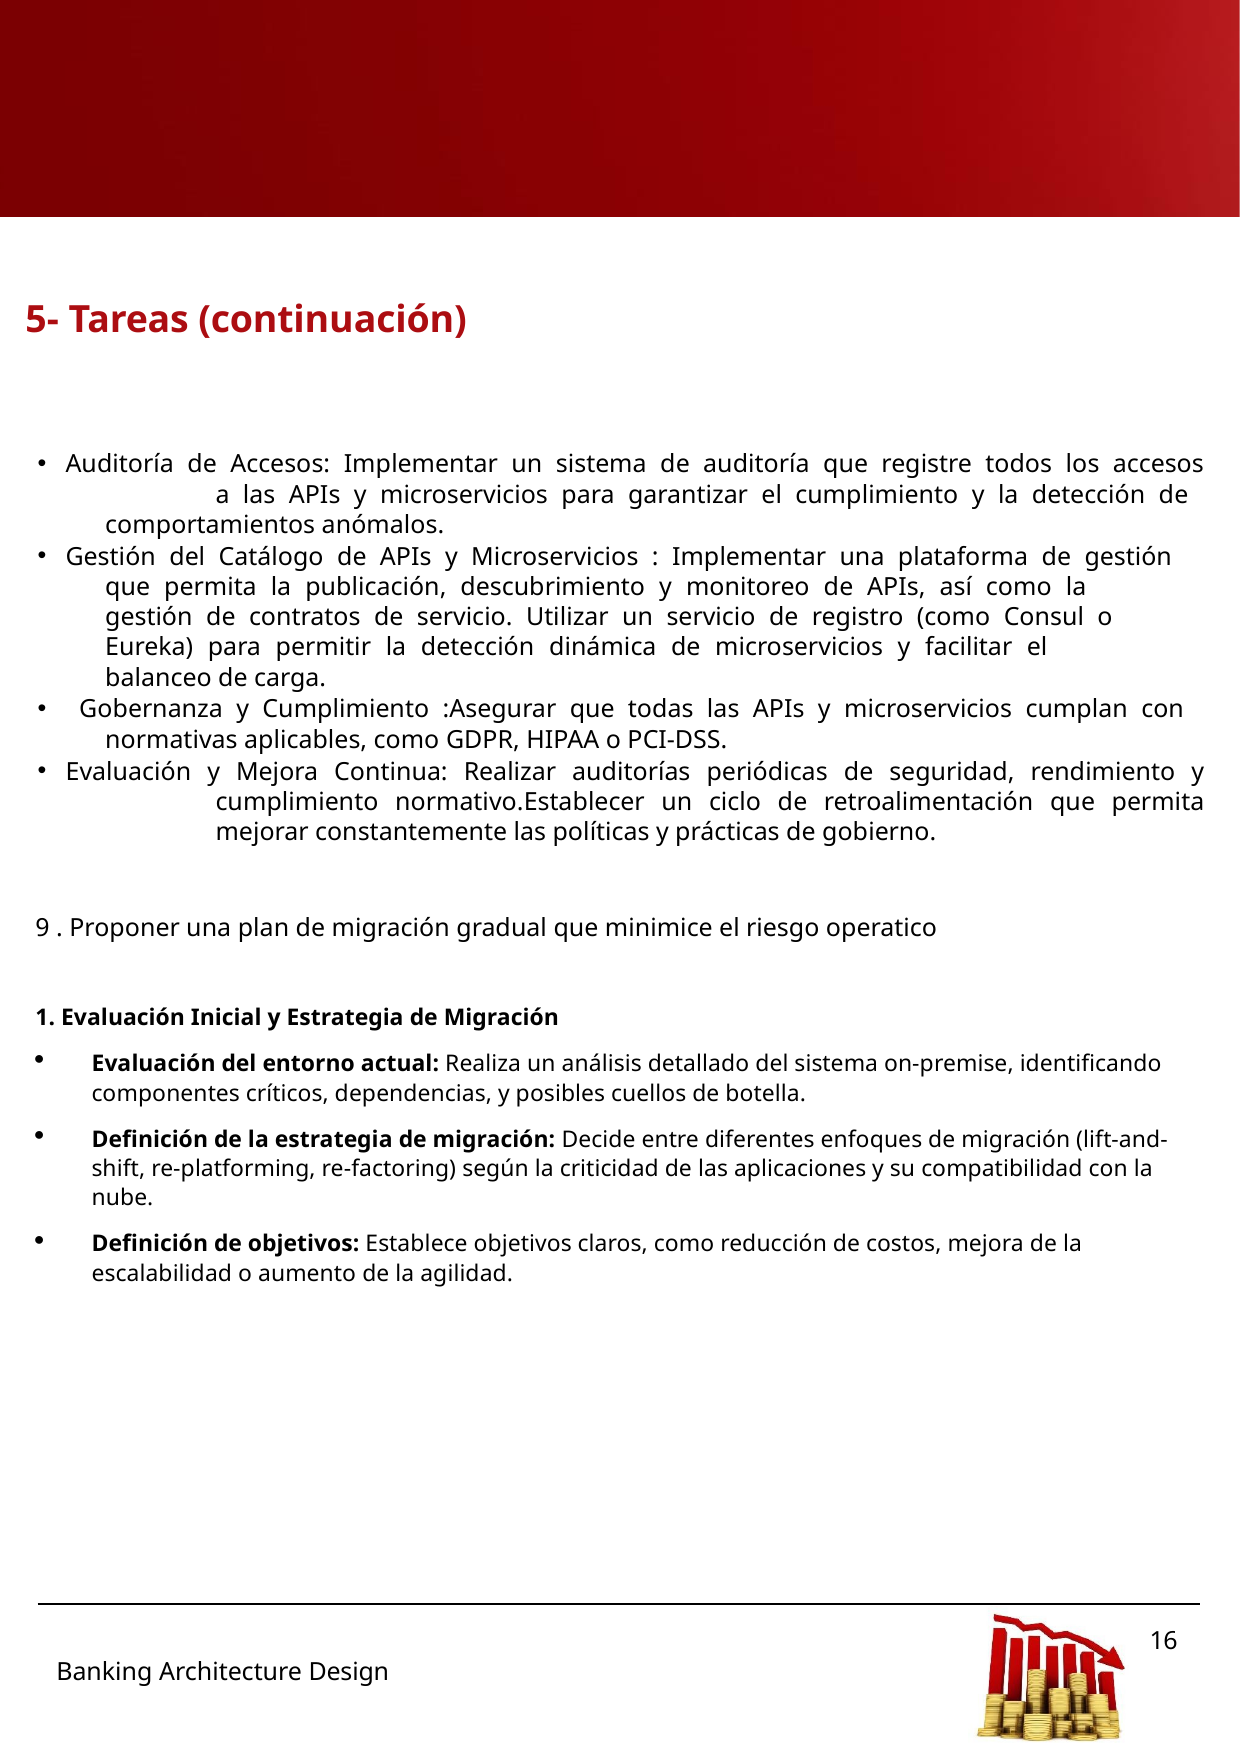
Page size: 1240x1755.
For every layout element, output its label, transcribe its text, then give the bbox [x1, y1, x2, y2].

slide_number 16 [1143, 1622, 1190, 1755]
footer Banking Architecture Design [54, 1652, 415, 1755]
text_box 5- Tareas (continuación) [23, 292, 633, 340]
picture [0, 0, 1240, 217]
text_box Auditoría de Accesos: Implementar un sistema de auditoría que registre todos los accesos a las APIs y microservicios para garantizar el cumplimiento y la detección de comportamientos anómalos. Gestión del Catálogo de APIs y Microservicios : Implementar una plataforma de gestión que permita la publicación, descubrimiento y monitoreo de APIs, así como la gestión de contratos de servicio. Utilizar un servicio de registro (como Consul o Eureka) para permitir la detección dinámica de microservicios y facilitar el balanceo de carga. Gobernanza y Cumplimiento :Asegurar que todas las APIs y microservicios cumplan con normativas aplicables, como GDPR, HIPAA o PCI-DSS. Evaluación y Mejora Continua: Realizar auditorías periódicas de seguridad, rendimiento y cumplimiento normativo.Establecer un ciclo de retroalimentación que permita mejorar constantemente las políticas y prácticas de gobierno. 9 . Proponer una plan de migración gradual que minimice el riesgo operatico 1. Evaluación Inicial y Estrategia de Migración Evaluación del entorno actual: Realiza un análisis detallado del sistema on-premise, identificando componentes críticos, dependencias, y posibles cuellos de botella. Definición de la estrategia de migración: Decide entre diferentes enfoques de migración (lift-and-shift, re-platforming, re-factoring) según la criticidad de las aplicaciones y su compatibilidad con la nube. Definición de objetivos: Establece objetivos claros, como reducción de costos, mejora de la escalabilidad o aumento de la agilidad. [35, 414, 1208, 1462]
picture [968, 1606, 1129, 1743]
